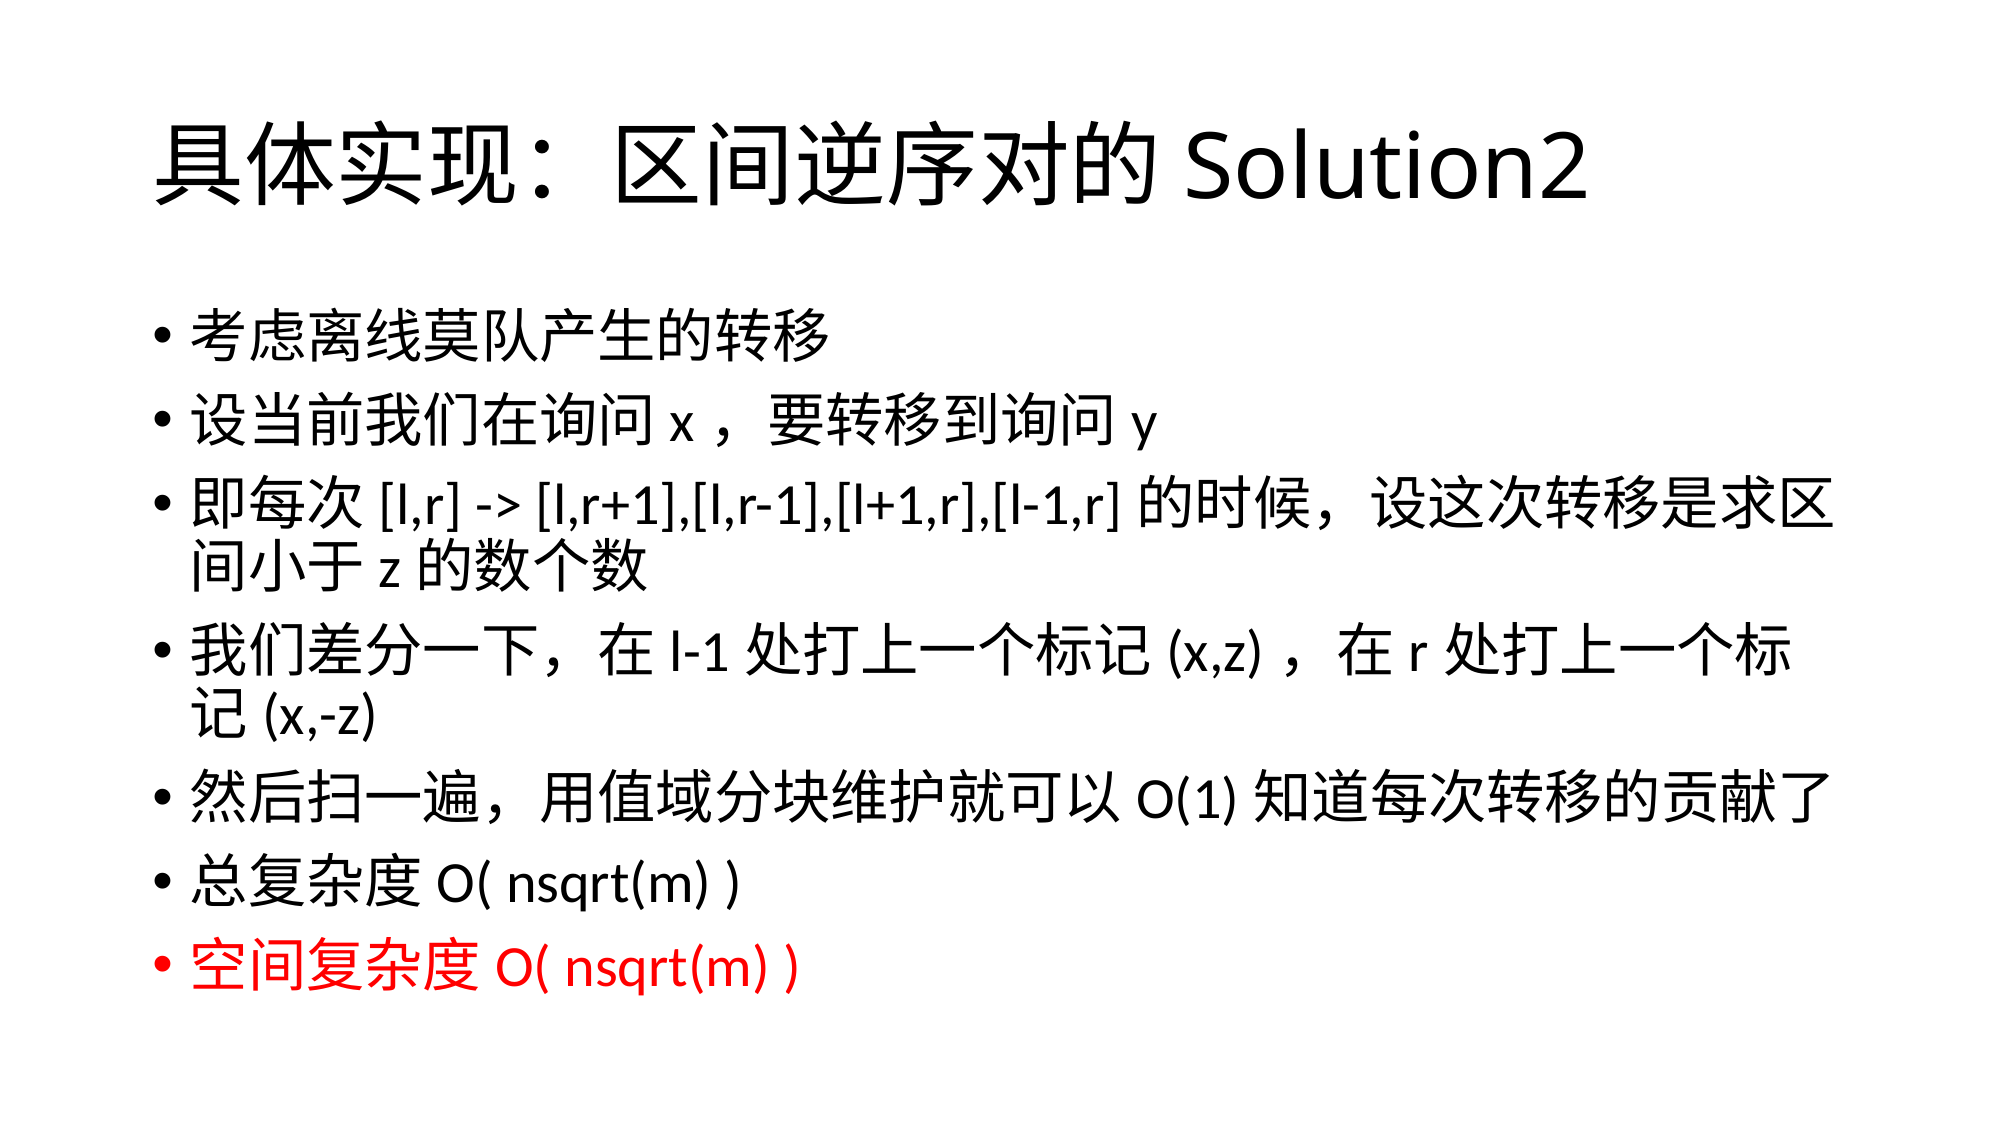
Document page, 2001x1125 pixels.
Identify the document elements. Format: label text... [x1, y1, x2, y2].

list 考虑离线莫队产生的转移 设当前我们在询问x，要转移到询问y 即每次[l,r] -> [l,r+1],[l,r-1],[l+1,r],[l-1,r]的时候，设这次转移是求区间小于z的数个数 我们差分一下，在l-1处打上一个标记(x,z)，在r处打上一个标记(x,-z) 然后扫一遍，用值域分块维护就可以O(1)知道每次转移的贡献了 总复杂度O( nsqrt(m) ) 空间复杂度O( nsqrt(m) ) [137, 299, 1863, 1014]
title 具体实现：区间逆序对的Solution2 [137, 59, 1863, 278]
